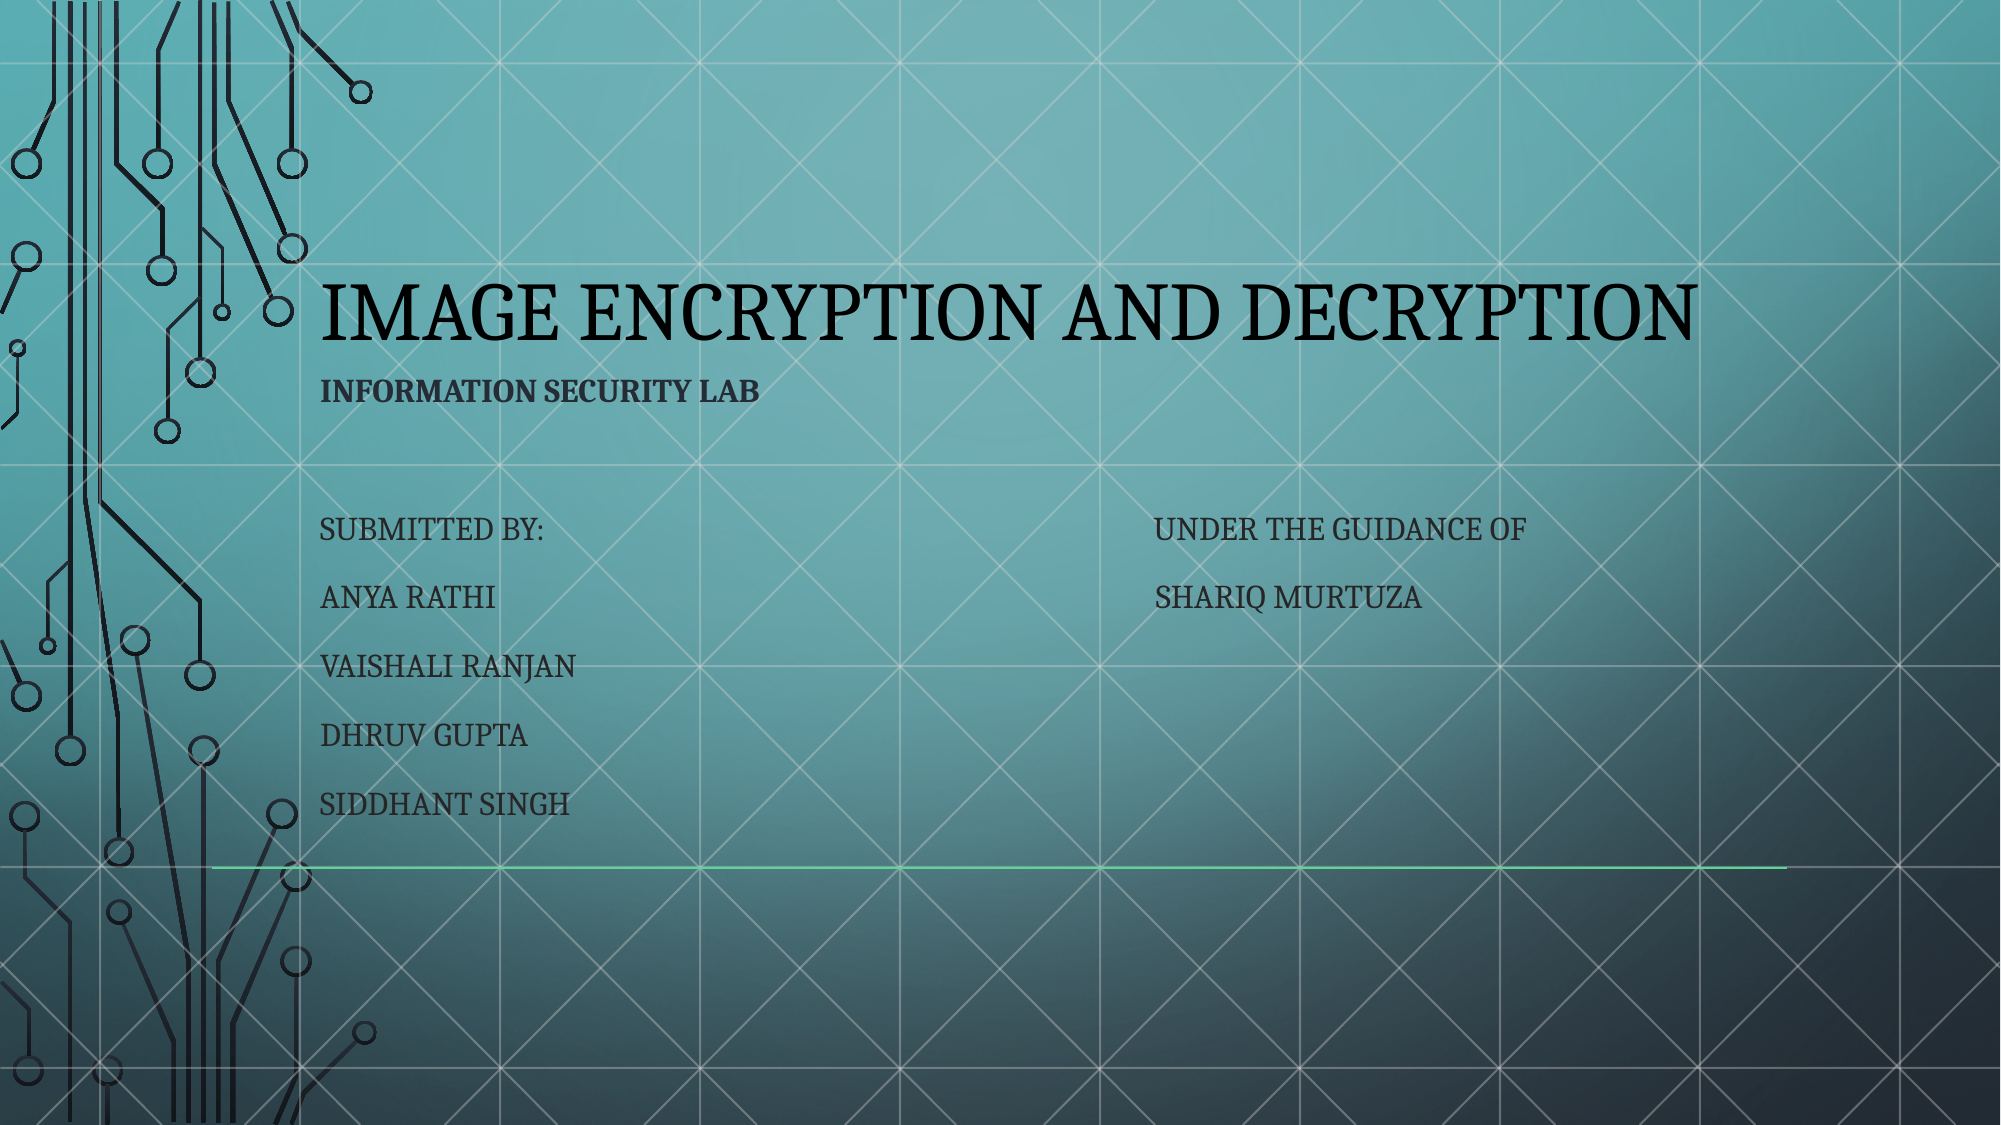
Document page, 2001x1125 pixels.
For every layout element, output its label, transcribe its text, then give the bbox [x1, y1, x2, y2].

subtitle Information security lab Submitted by: under the guidance of Anya rathi Shariq murtuza Vaishali Ranjan Dhruv Gupta Siddhant singh [305, 353, 1817, 791]
title Image encryption and decryption [305, 0, 1748, 353]
